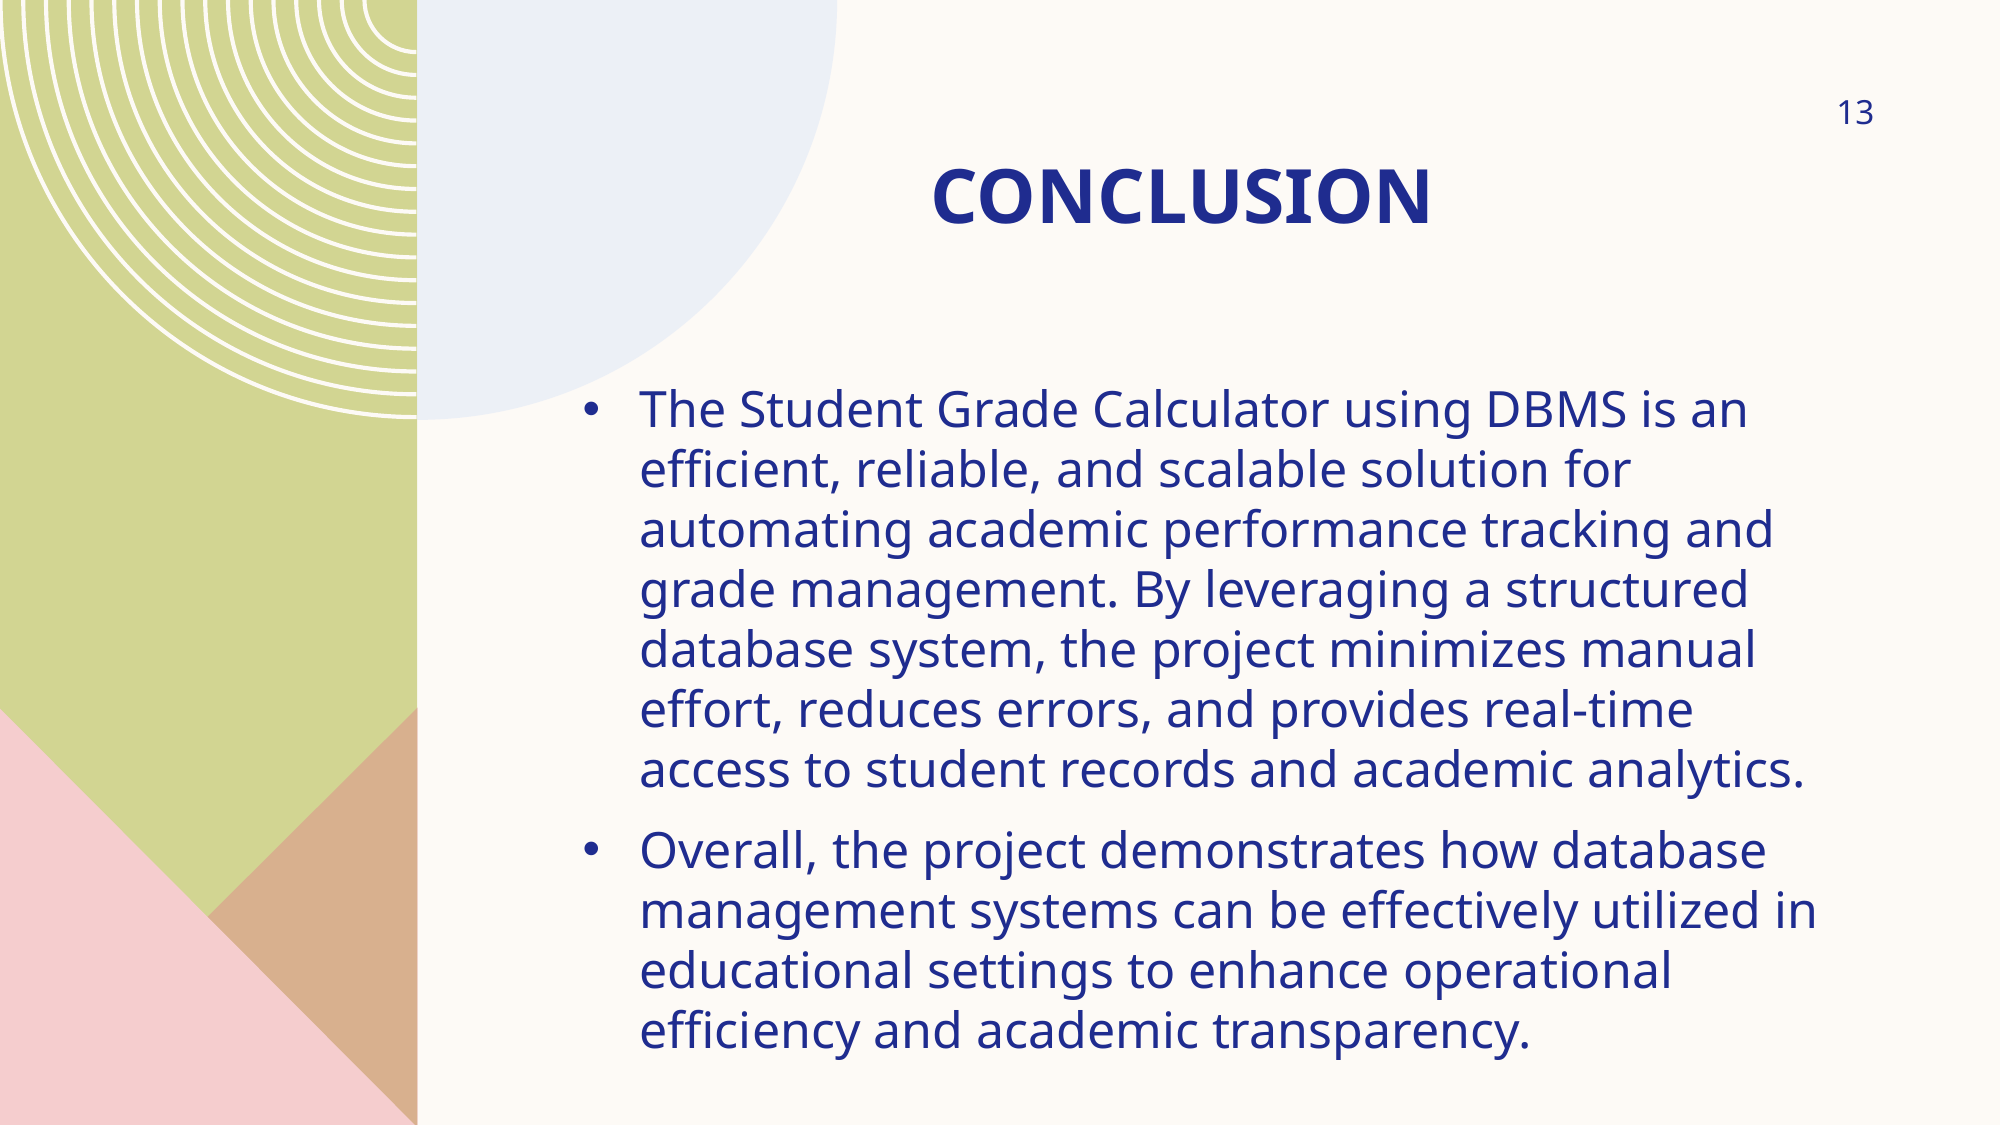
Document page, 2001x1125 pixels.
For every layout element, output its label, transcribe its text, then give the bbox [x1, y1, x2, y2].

title Conclusion [529, 75, 1837, 239]
slide_number 13 [1699, 75, 1875, 153]
list The Student Grade Calculator using DBMS is an efficient, reliable, and scalable solution for automating academic performance tracking and grade management. By leveraging a structured database system, the project minimizes manual effort, reduces errors, and provides real-time access to student records and academic analytics. Overall, the project demonstrates how database management systems can be effectively utilized in educational settings to enhance operational efficiency and academic transparency. [567, 377, 1875, 952]
